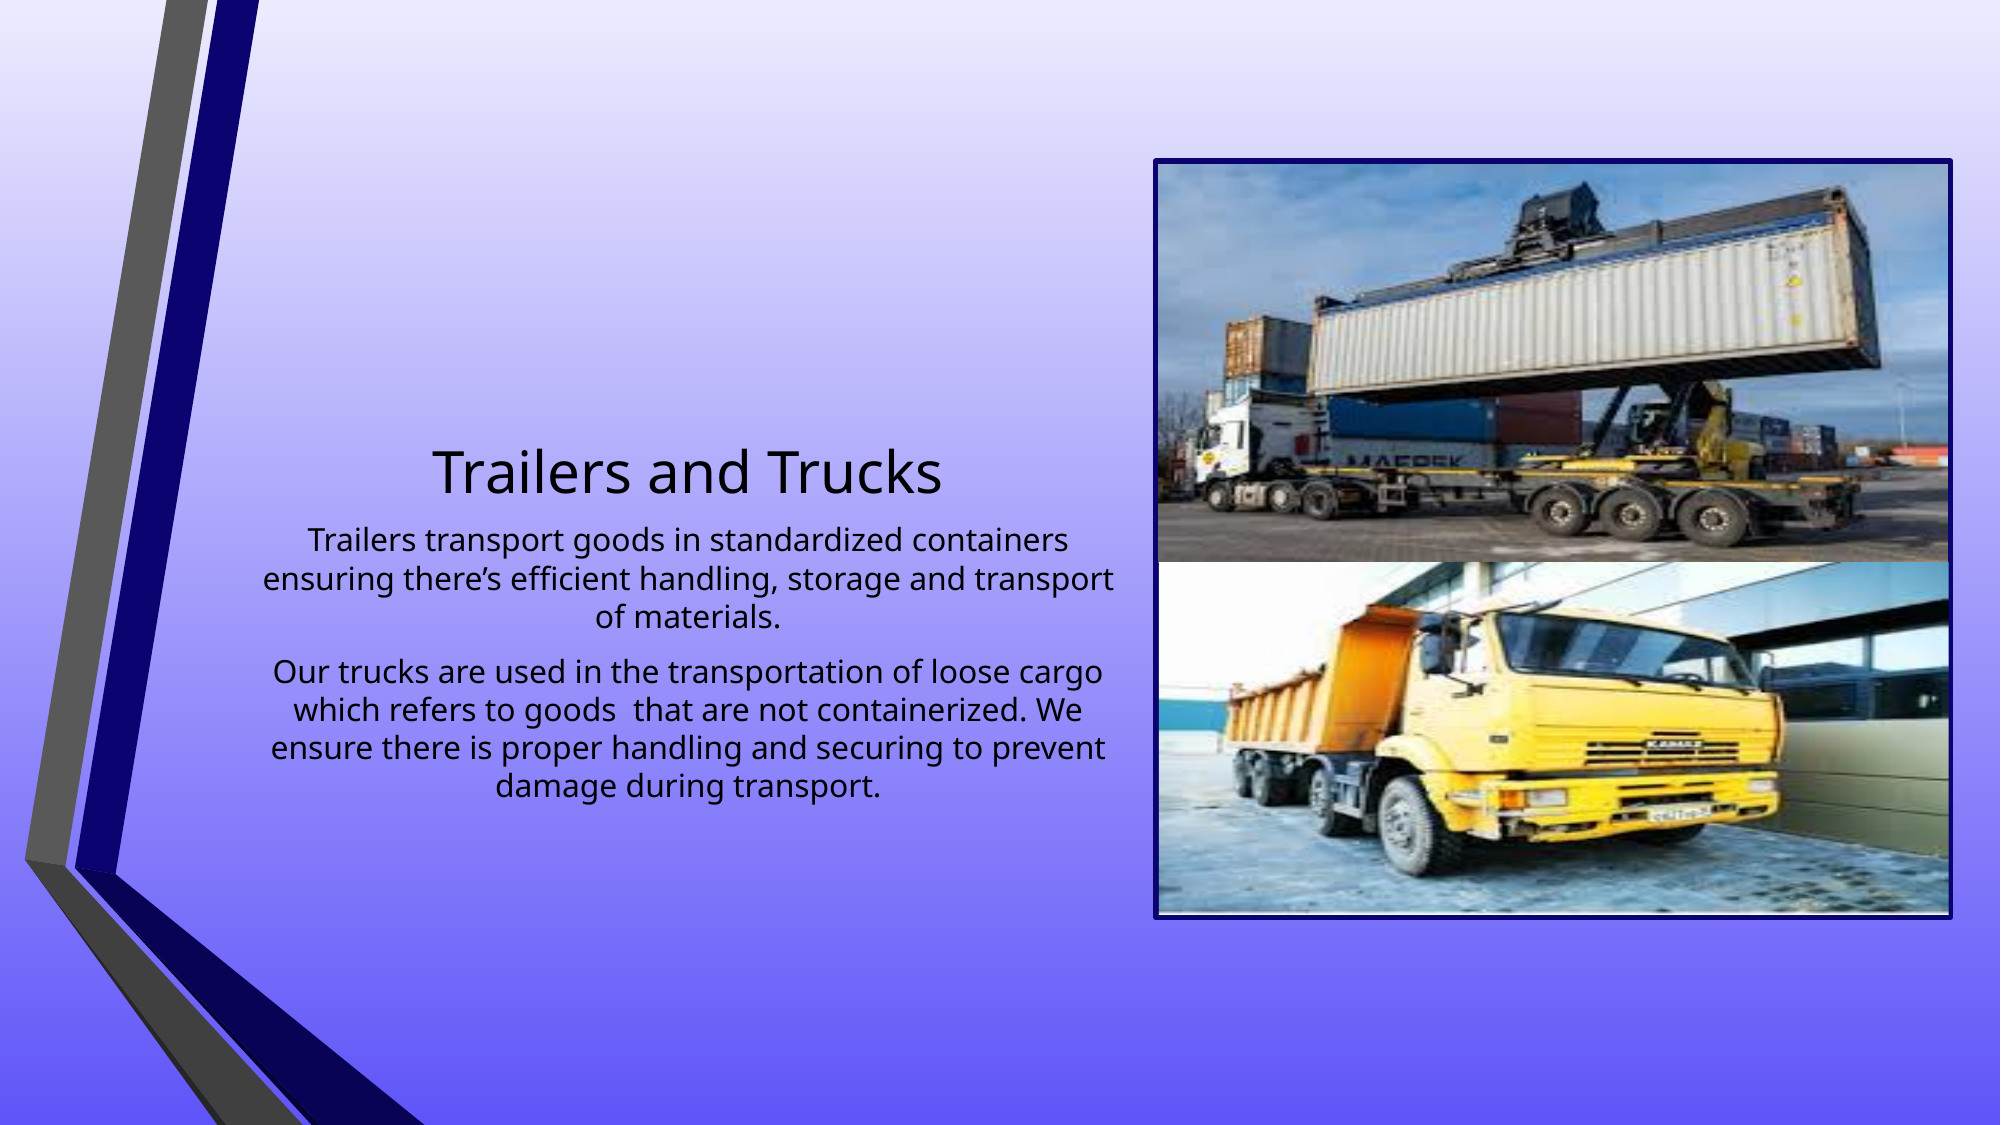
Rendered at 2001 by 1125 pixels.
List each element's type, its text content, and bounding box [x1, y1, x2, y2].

title Trailers and Trucks [243, 287, 1134, 512]
list Trailers transport goods in standardized containers ensuring there’s efficient handling, storage and transport of materials. Our trucks are used in the transportation of loose cargo which refers to goods that are not containerized. We ensure there is proper handling and securing to prevent damage during transport. [243, 512, 1134, 813]
picture [1158, 163, 1949, 915]
